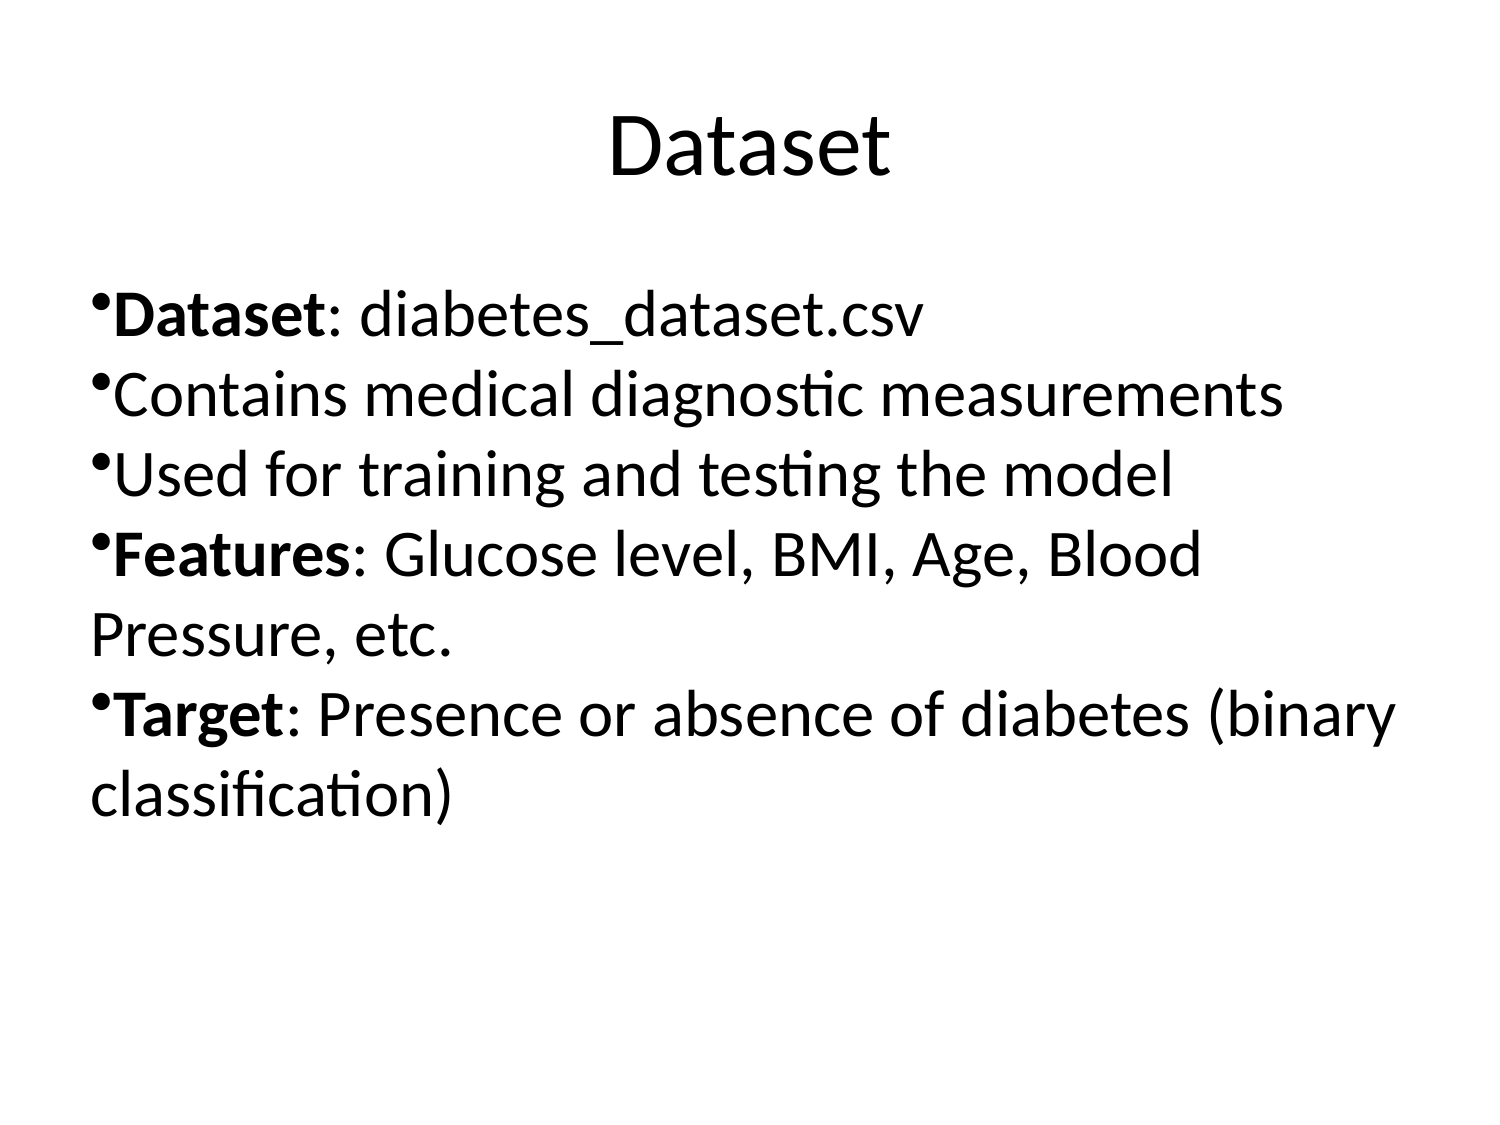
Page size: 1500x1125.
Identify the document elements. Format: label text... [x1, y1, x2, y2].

title Dataset [75, 45, 1425, 233]
list Dataset: diabetes_dataset.csv Contains medical diagnostic measurements Used for training and testing the model Features: Glucose level, BMI, Age, Blood Pressure, etc. Target: Presence or absence of diabetes (binary classification) [75, 262, 1425, 1005]
